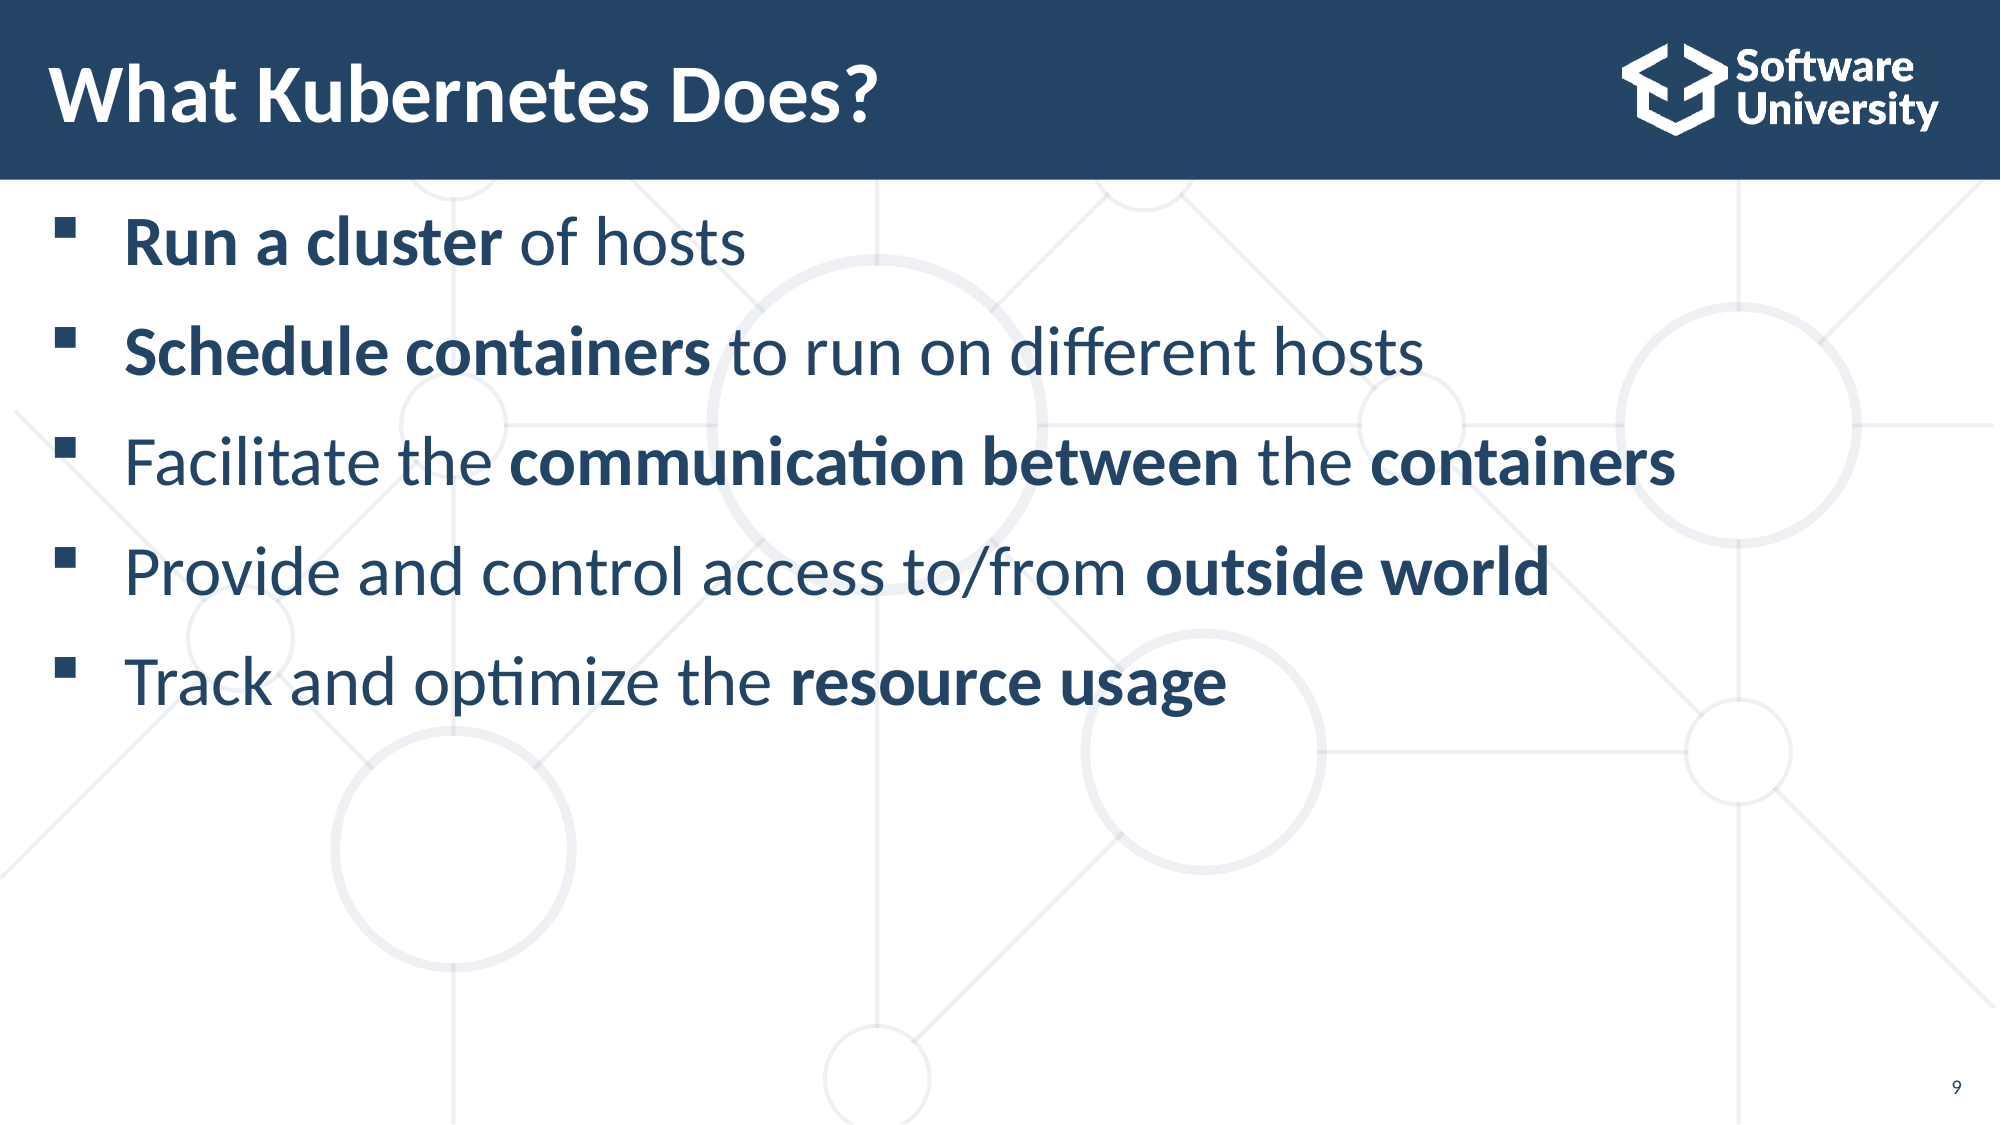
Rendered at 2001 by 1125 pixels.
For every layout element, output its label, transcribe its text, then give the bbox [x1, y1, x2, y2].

list Run a cluster of hosts Schedule containers to run on different hosts Facilitate the communication between the containers Provide and control access to/from outside world Track and optimize the resource usage [31, 188, 1968, 1103]
slide_number 9 [1897, 1070, 1968, 1103]
title What Kubernetes Does? [31, 16, 1591, 162]
picture [1622, 43, 1939, 136]
